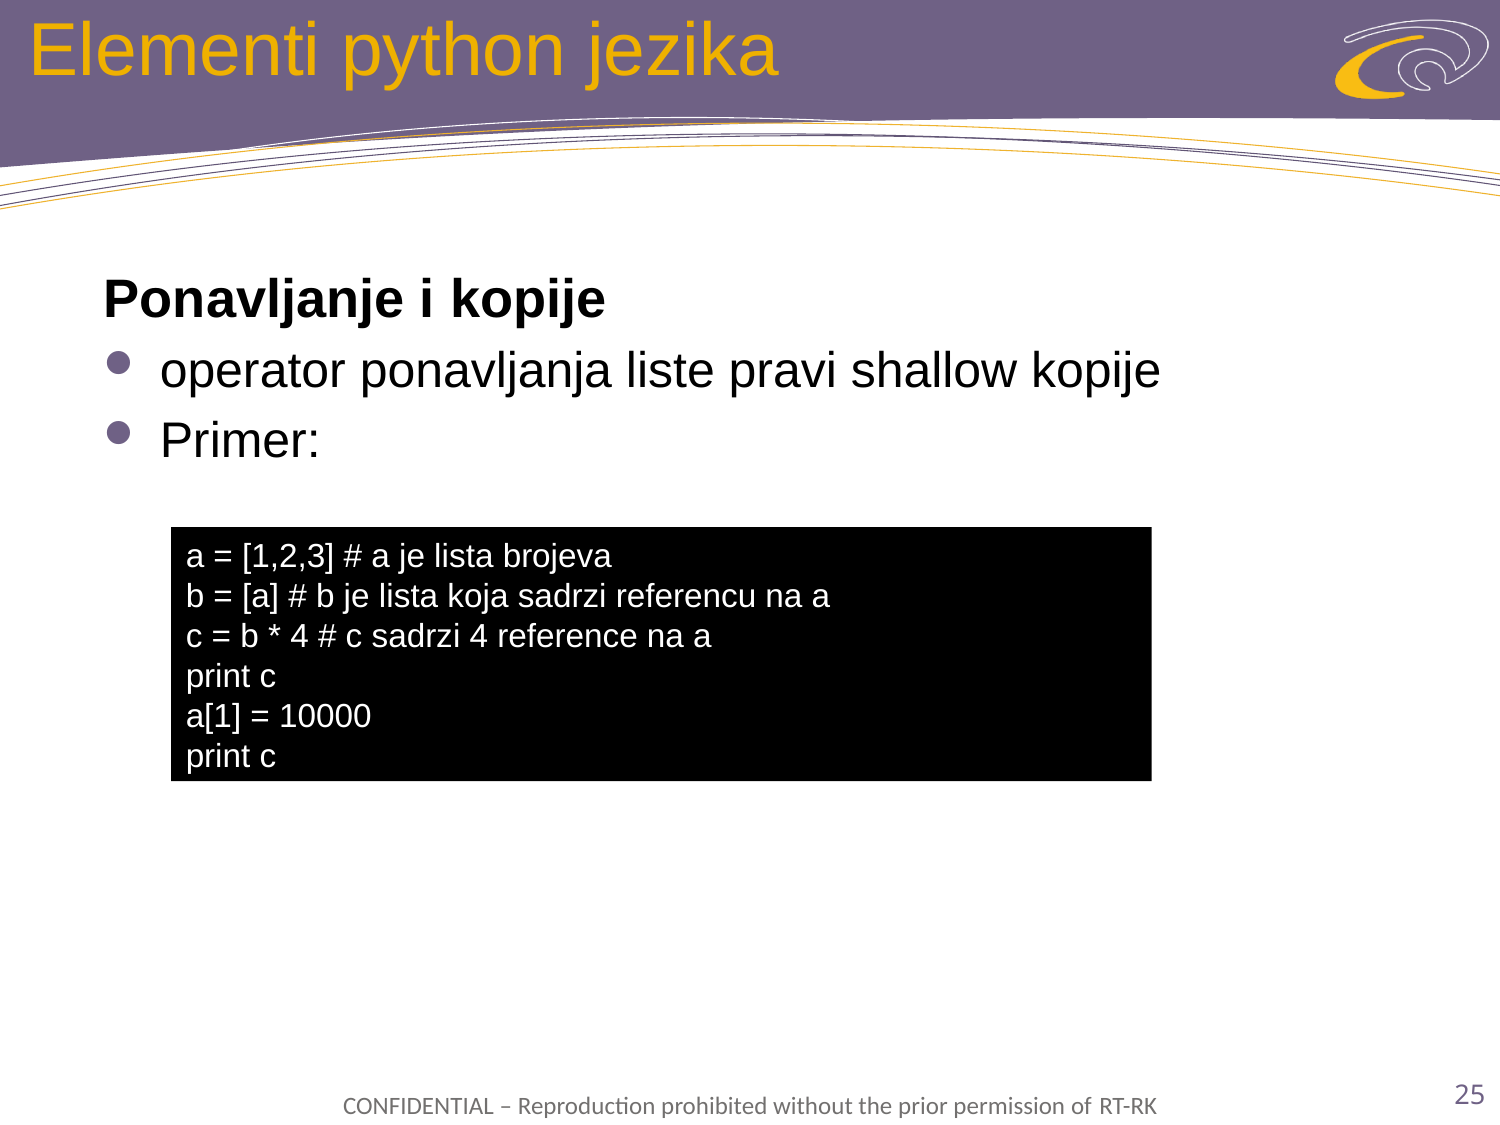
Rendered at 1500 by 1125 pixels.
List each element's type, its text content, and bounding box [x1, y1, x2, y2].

title Elementi python jezika [13, 0, 1313, 119]
text_box a = [1,2,3] # a je lista brojeva b = [a] # b je lista koja sadrzi referencu na a c = b * 4 # c sadrzi 4 reference na a print c a[1] = 10000 print c [171, 527, 1152, 782]
list Ponavljanje i kopije operator ponavljanja liste pravi shallow kopije Primer: [88, 255, 1412, 1036]
picture [1322, 0, 1500, 102]
